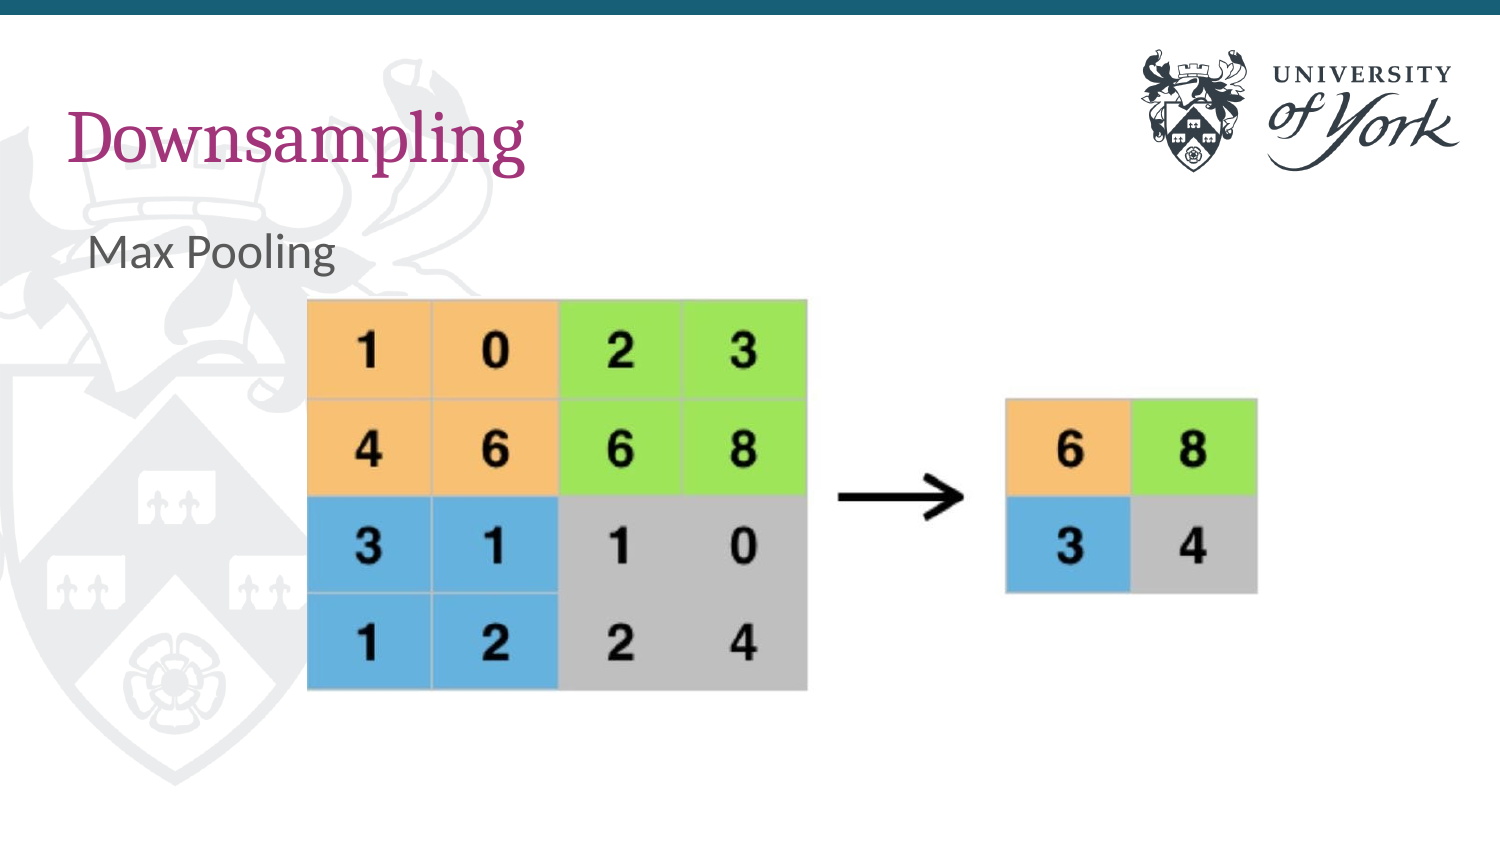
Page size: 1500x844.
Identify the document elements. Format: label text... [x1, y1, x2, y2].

list Max Pooling [71, 194, 362, 297]
picture [0, 15, 1500, 844]
title Downsampling [51, 72, 1449, 167]
